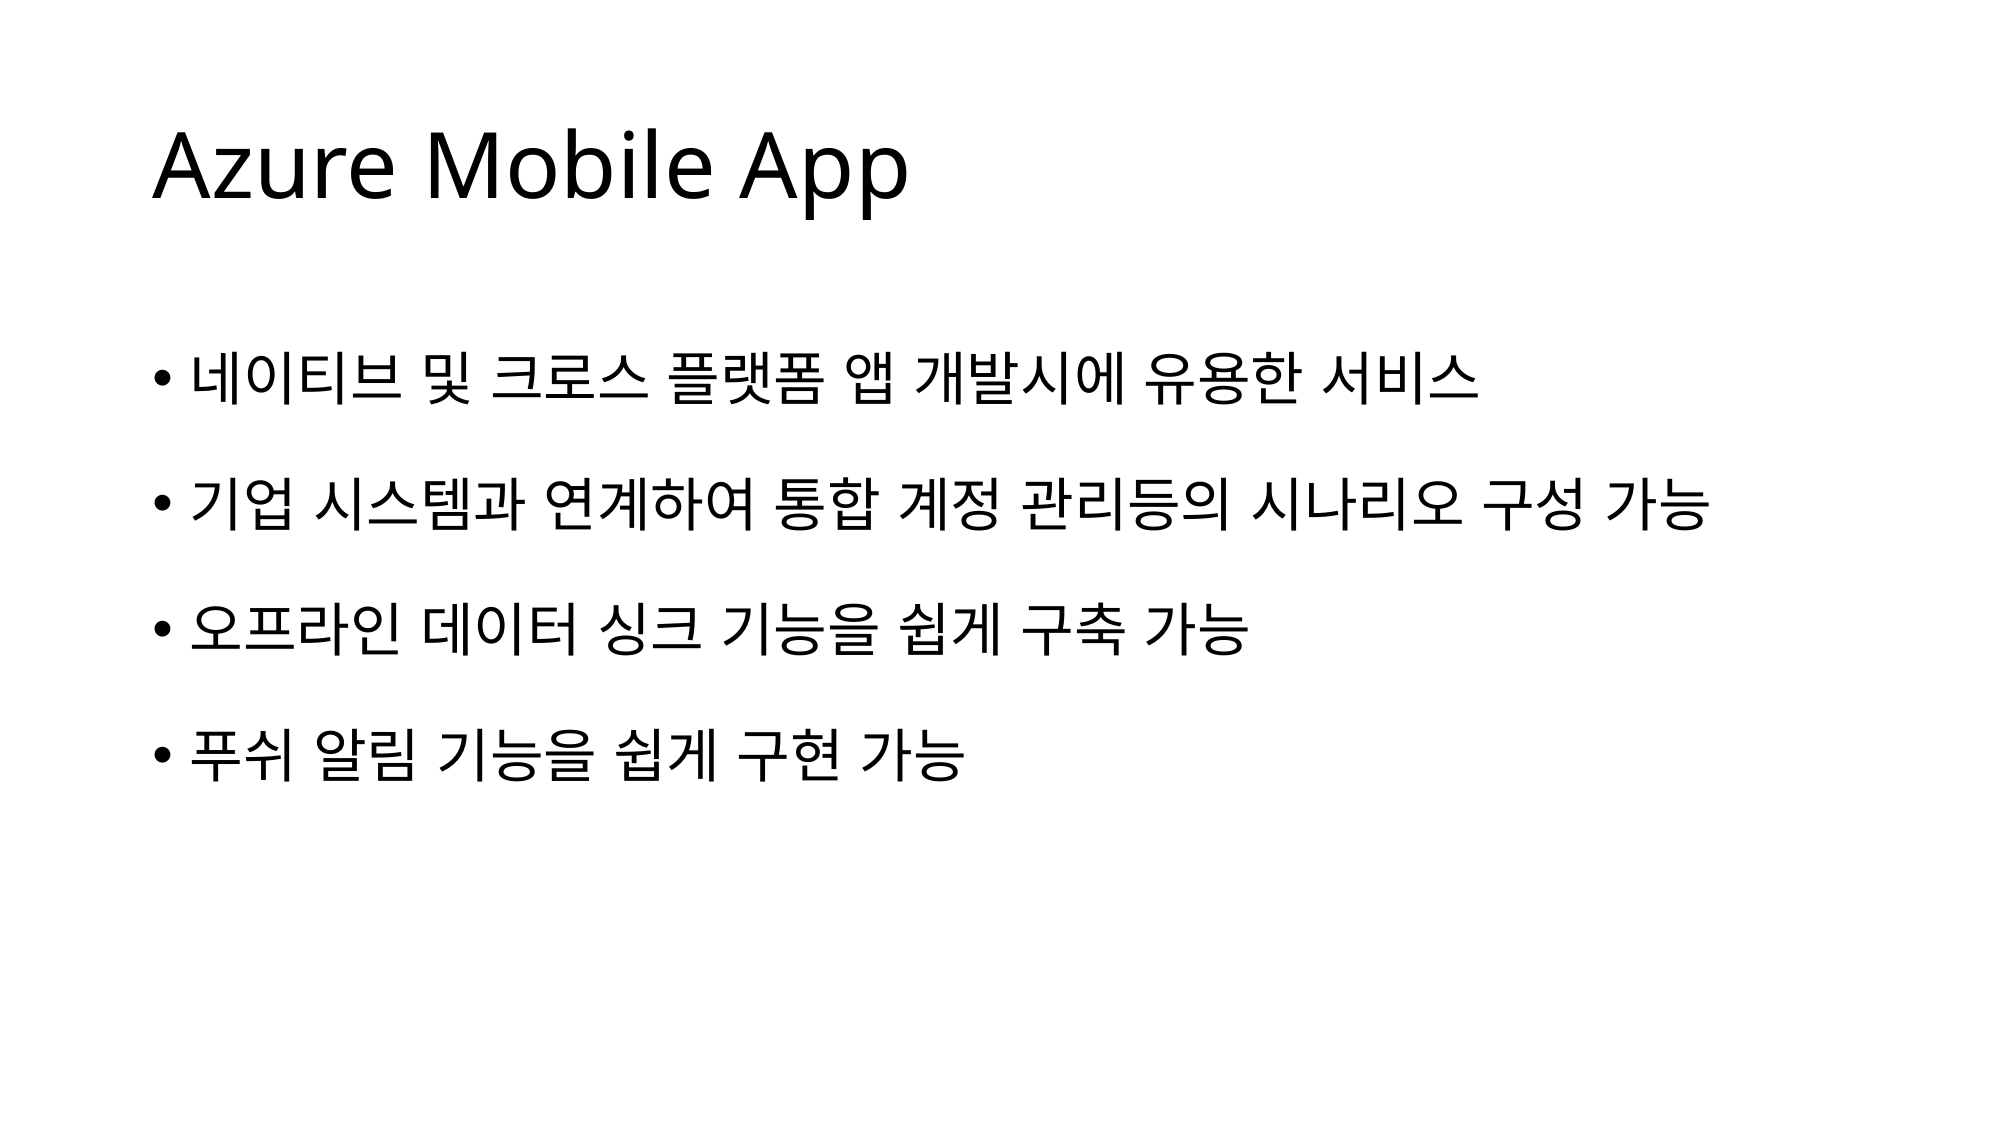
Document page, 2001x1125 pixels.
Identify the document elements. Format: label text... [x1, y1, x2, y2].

list 네이티브 및 크로스 플랫폼 앱 개발시에 유용한 서비스 기업 시스템과 연계하여 통합 계정 관리등의 시나리오 구성 가능 오프라인 데이터 싱크 기능을 쉽게 구축 가능 푸쉬 알림 기능을 쉽게 구현 가능 [137, 299, 1863, 1014]
title Azure Mobile App [137, 59, 1863, 278]
